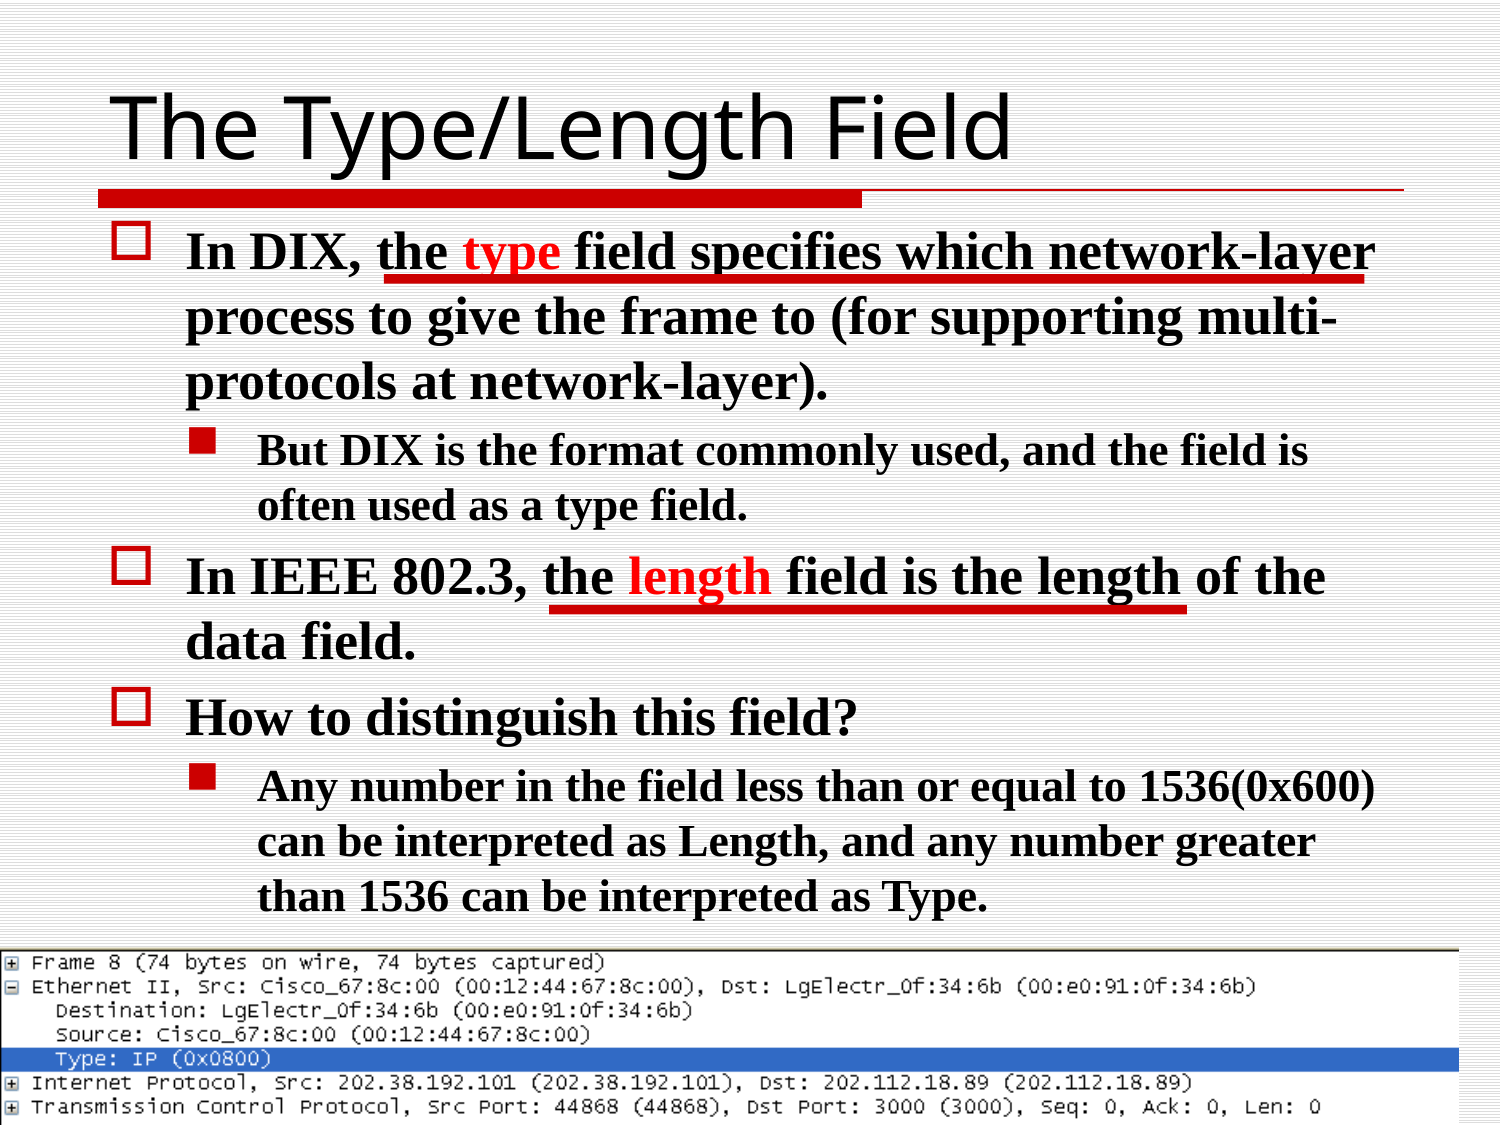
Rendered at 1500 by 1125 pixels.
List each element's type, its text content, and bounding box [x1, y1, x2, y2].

picture [0, 947, 1460, 1125]
list In DIX, the type field specifies which network-layer process to give the frame to (for supporting multi-protocols at network-layer). But DIX is the format commonly used, and the field is often used as a type field. In IEEE 802.3, the length field is the length of the data field. How to distinguish this field? Any number in the field less than or equal to 1536(0x600) can be interpreted as Length, and any number greater than 1536 can be interpreted as Type. [92, 207, 1406, 946]
title The Type/Length Field [93, 49, 1407, 185]
